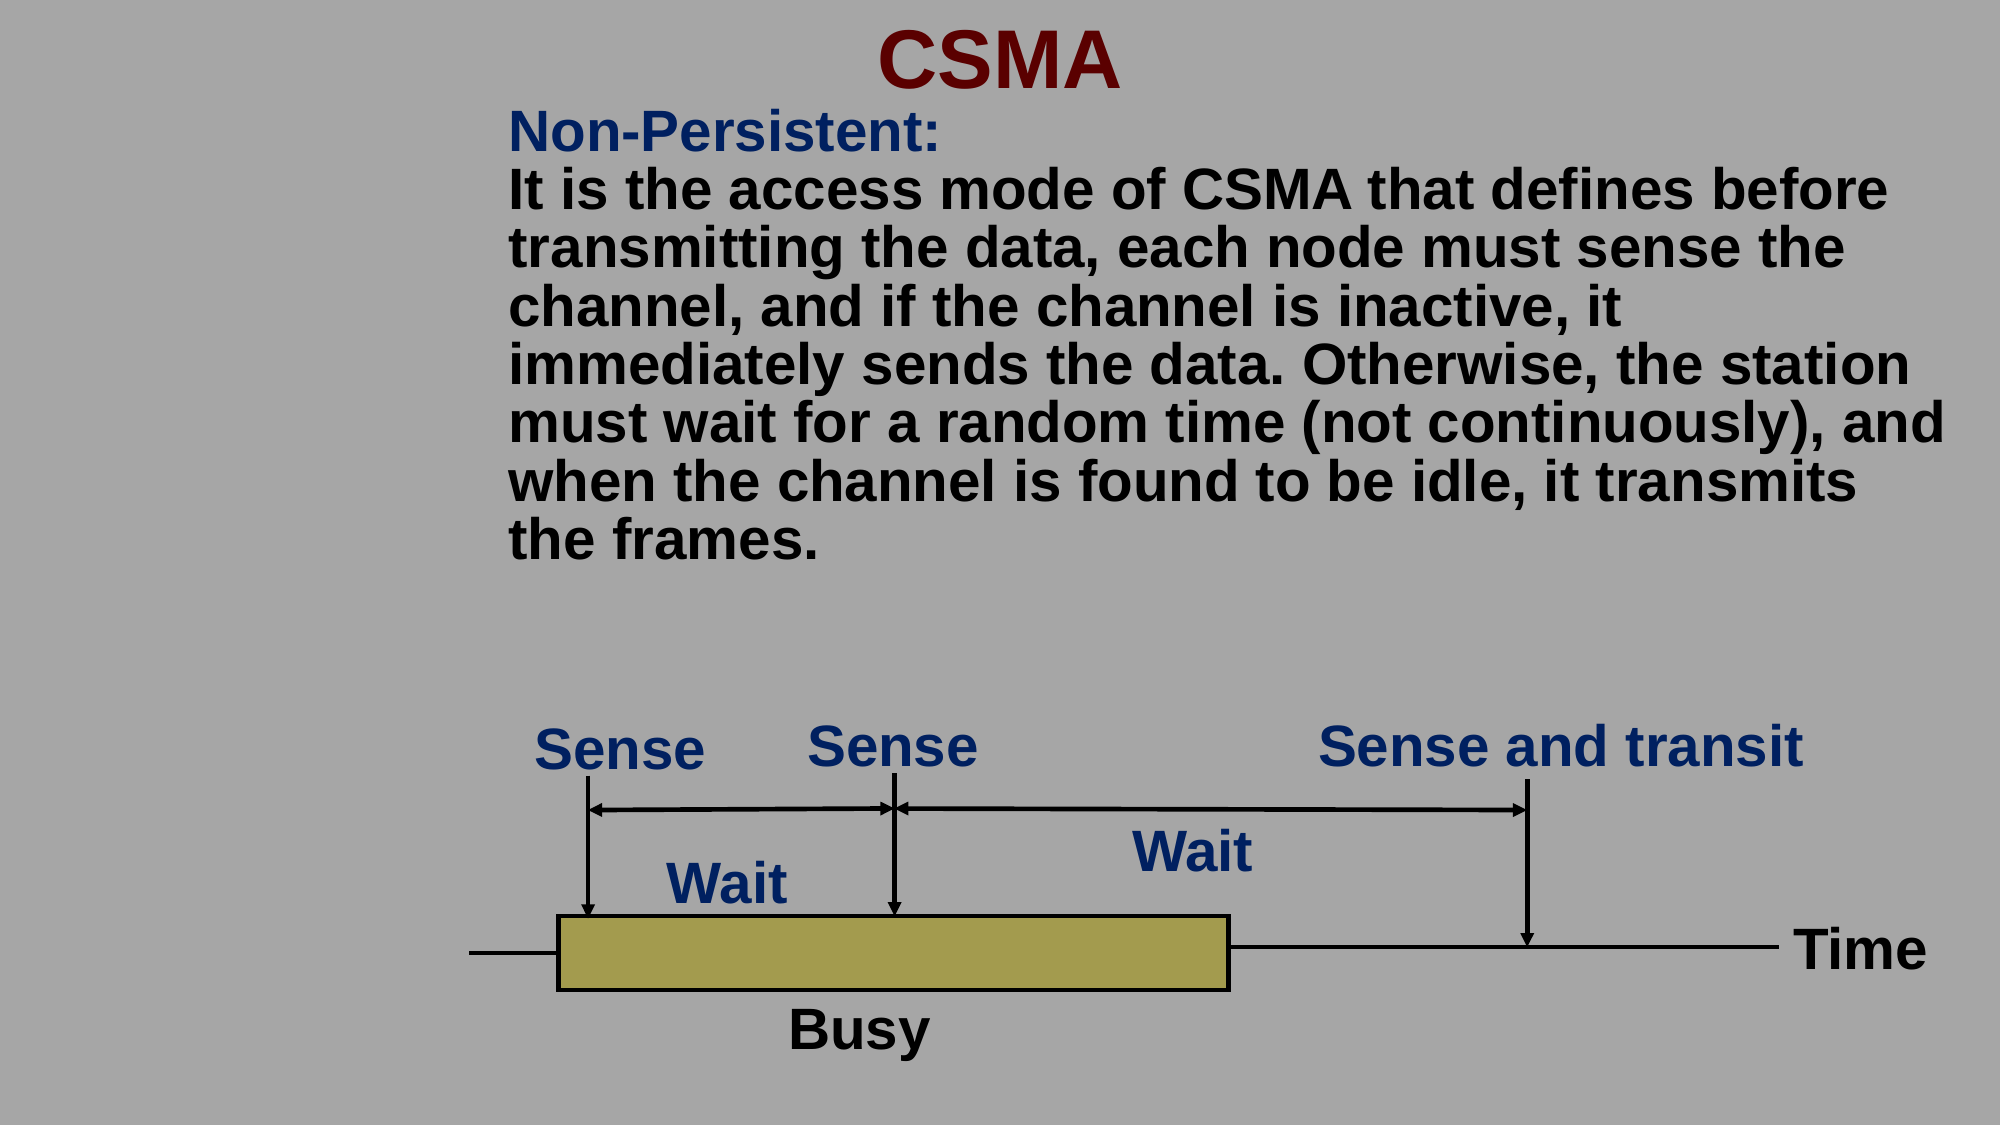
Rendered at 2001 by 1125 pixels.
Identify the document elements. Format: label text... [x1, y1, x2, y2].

text_box [556, 914, 1231, 992]
text_box Sense [513, 704, 728, 789]
text_box Sense and transit [1285, 700, 1837, 786]
text_box Wait [620, 837, 835, 923]
text_box Wait [1086, 820, 1300, 891]
text_box Sense [786, 700, 1000, 786]
text_box Busy [773, 983, 953, 1069]
text_box Time [1778, 904, 1958, 989]
title CSMA [0, 6, 2000, 117]
text_box Non-Persistent: It is the access mode of CSMA that defines before transmitting the data, each node must sense the channel, and if the channel is inactive, it immediately sends the data. Otherwise, the station must wait for a random time (not continuously), and when the channel is found to be idle, it transmits the frames. [493, 117, 1975, 579]
